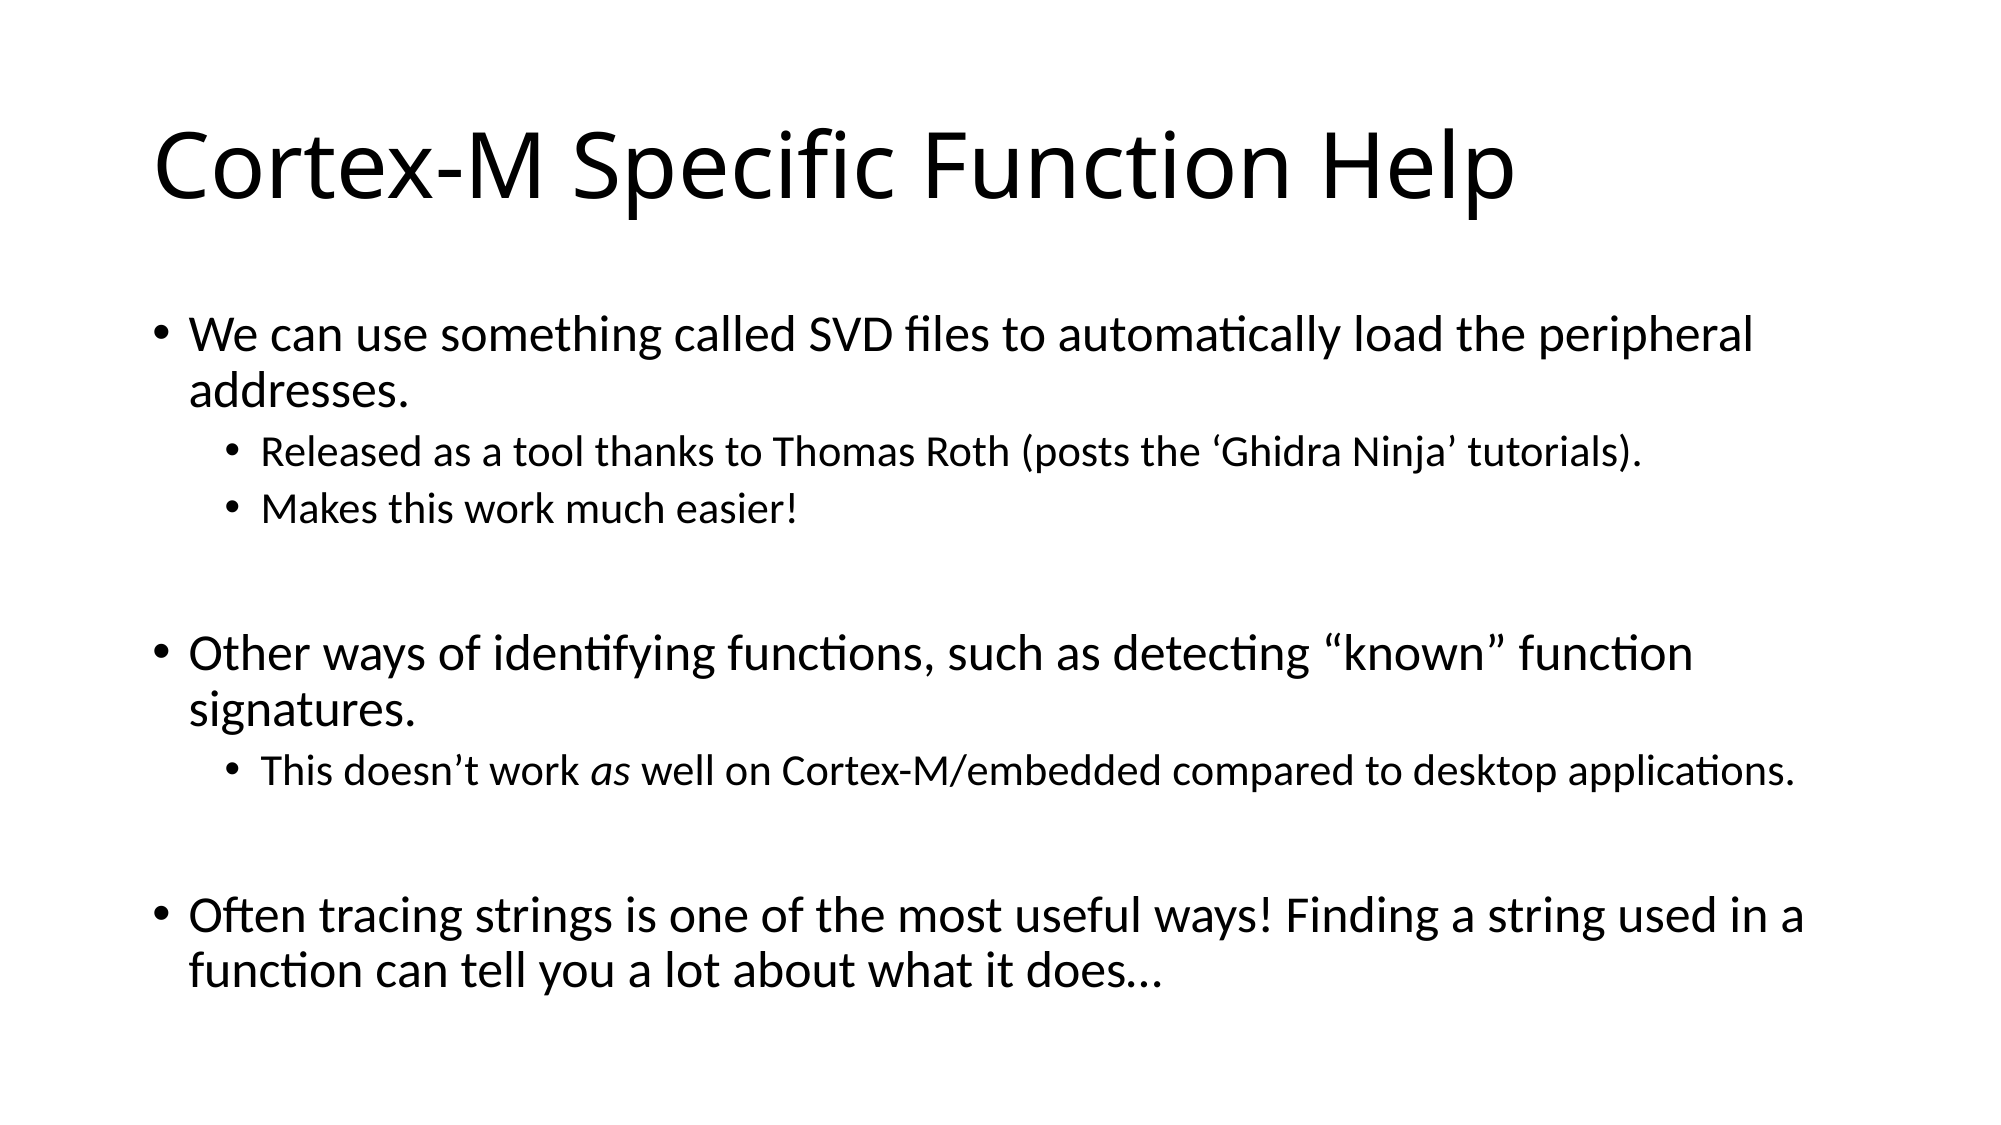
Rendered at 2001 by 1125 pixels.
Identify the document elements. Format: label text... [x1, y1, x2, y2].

list We can use something called SVD files to automatically load the peripheral addresses. Released as a tool thanks to Thomas Roth (posts the ‘Ghidra Ninja’ tutorials). Makes this work much easier! Other ways of identifying functions, such as detecting “known” function signatures. This doesn’t work as well on Cortex-M/embedded compared to desktop applications. Often tracing strings is one of the most useful ways! Finding a string used in a function can tell you a lot about what it does… [137, 299, 1863, 1014]
title Cortex-M Specific Function Help [137, 59, 1863, 278]
